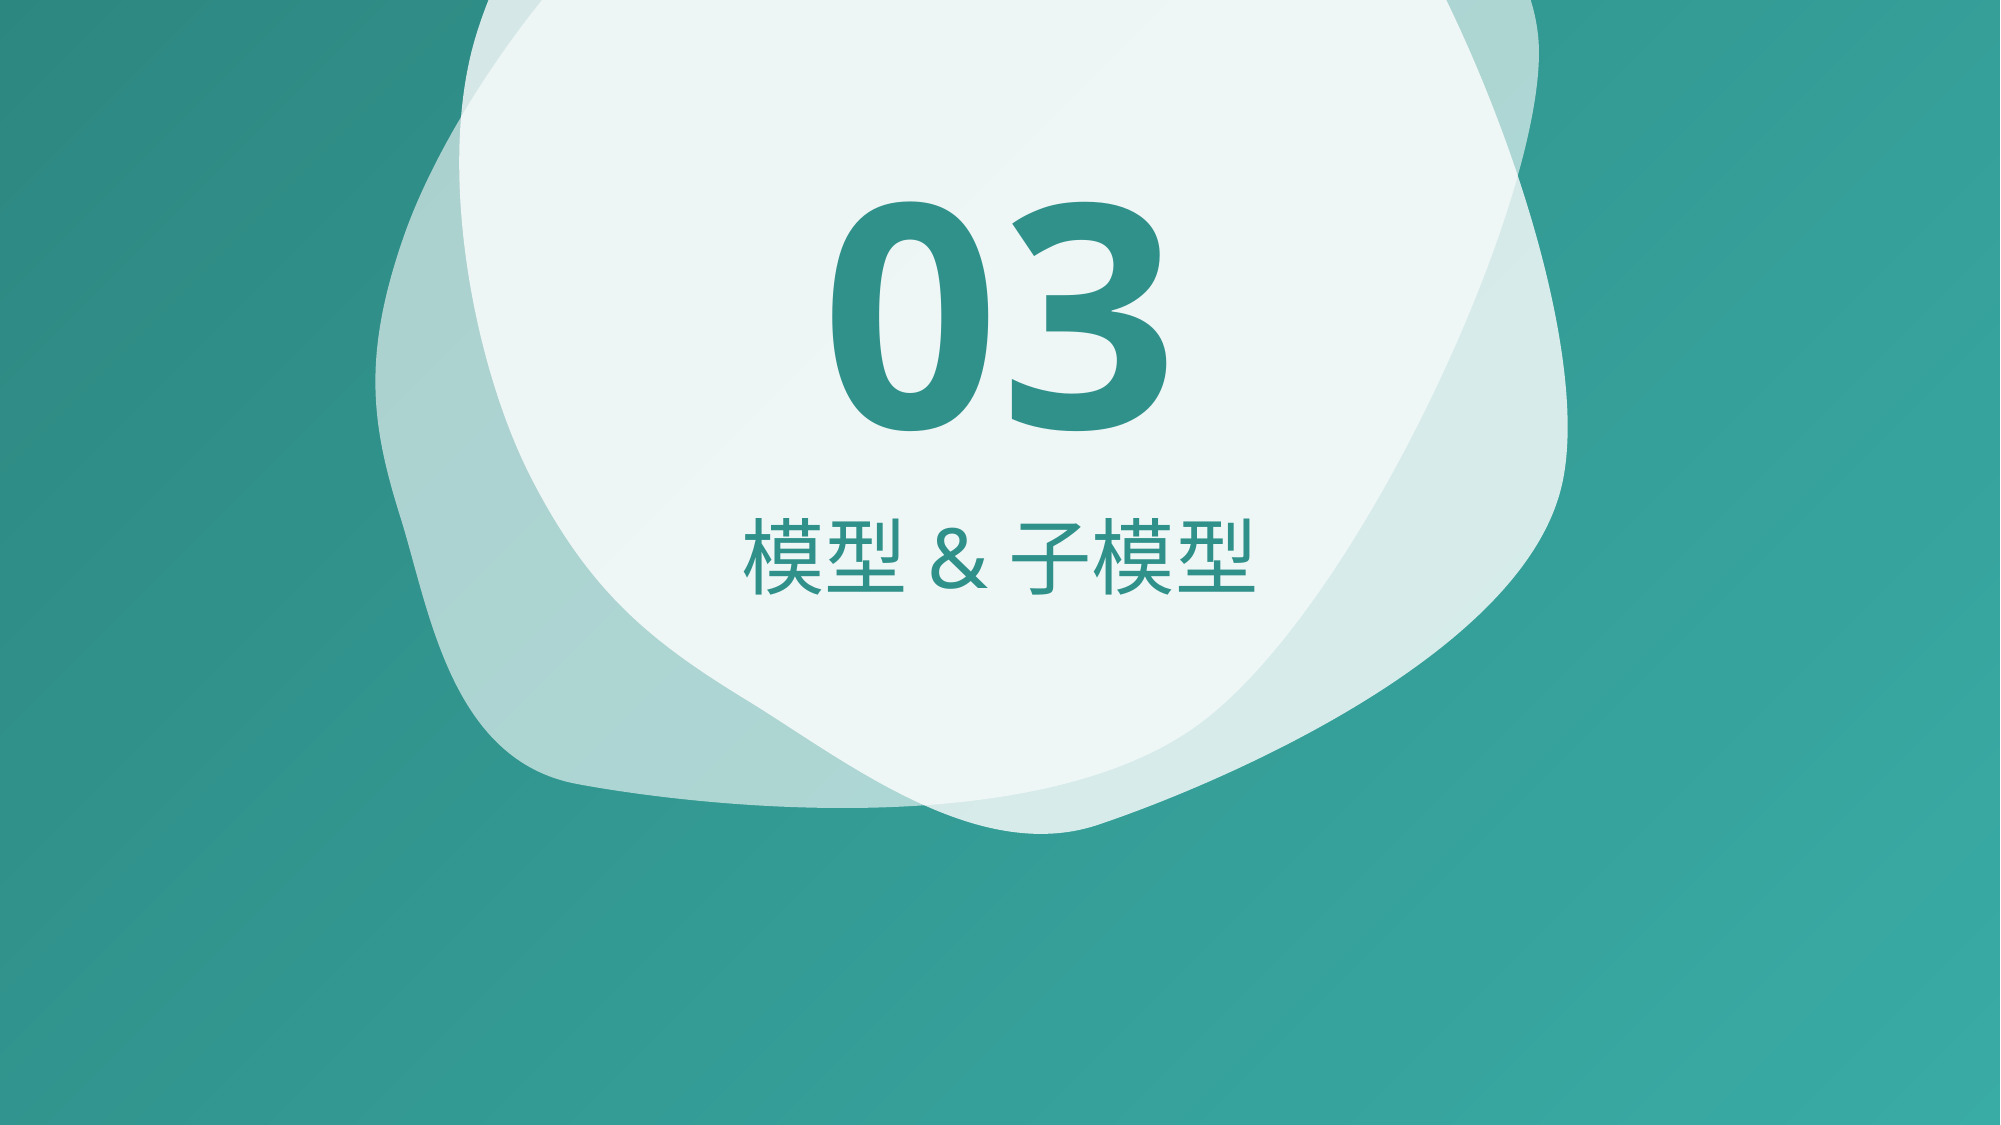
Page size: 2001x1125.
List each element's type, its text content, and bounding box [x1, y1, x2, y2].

list 03 [761, 108, 1239, 497]
list 模型&子模型 [610, 497, 1389, 633]
